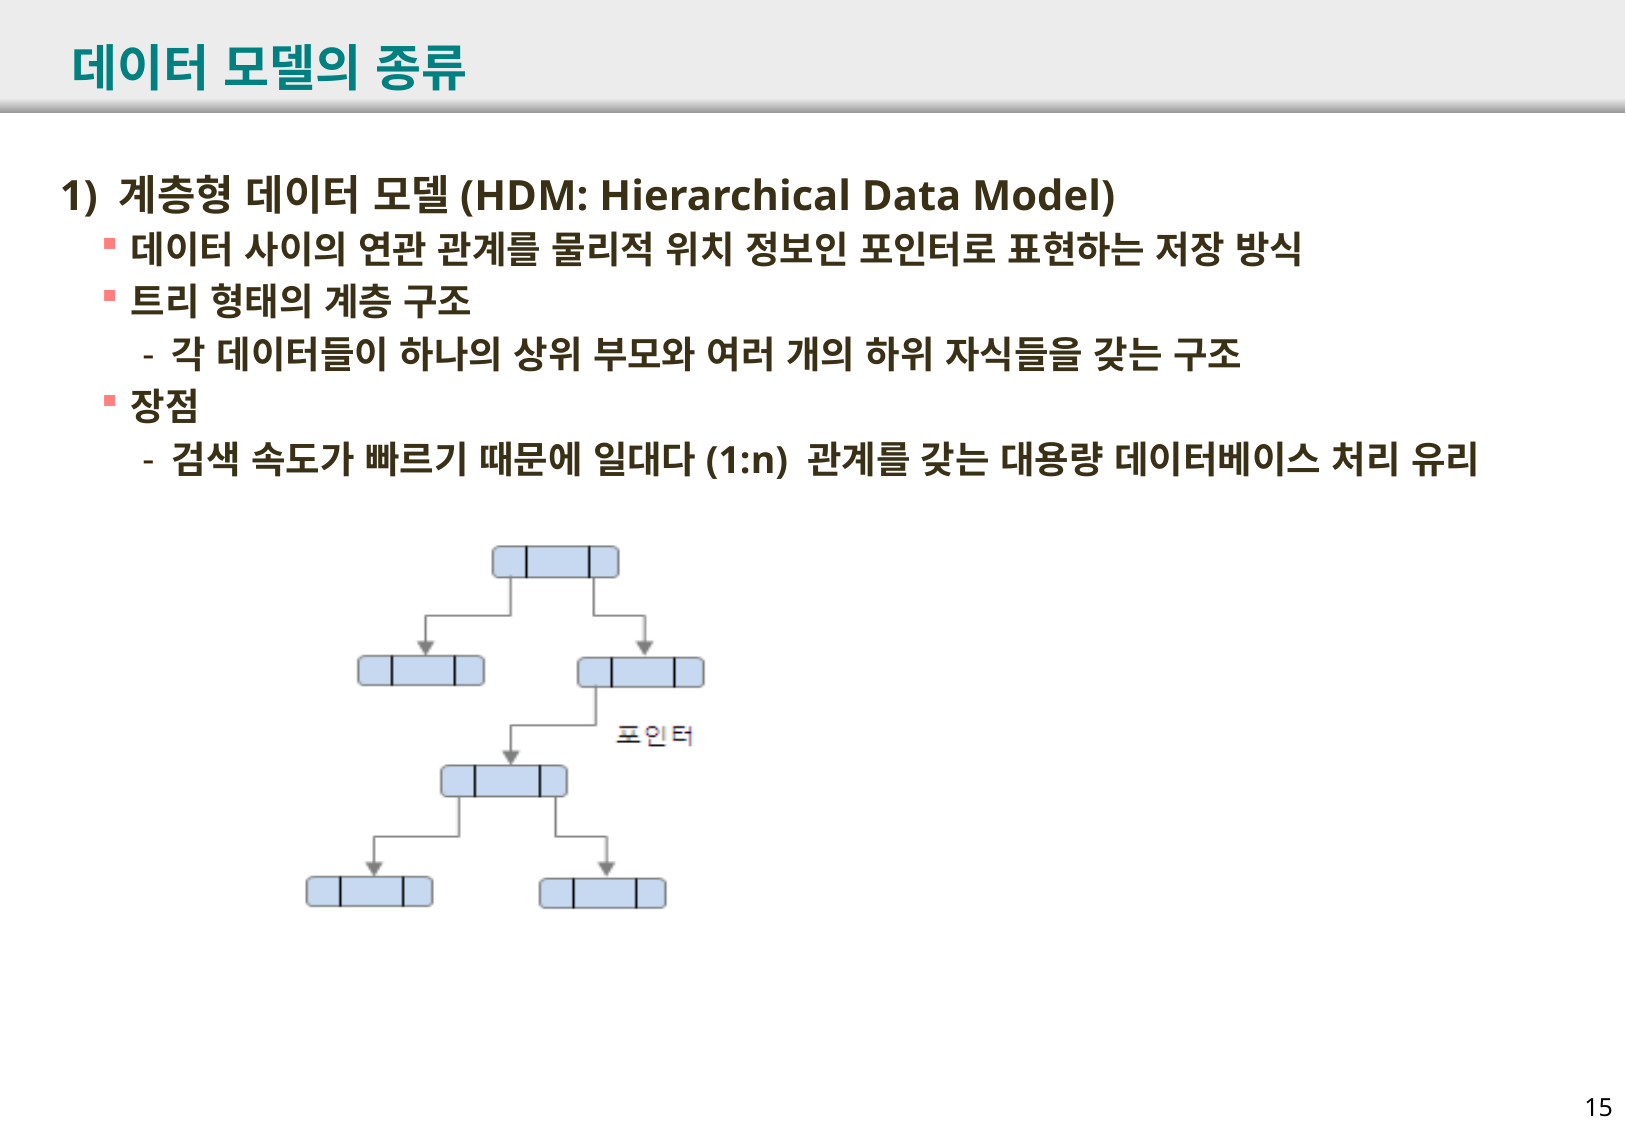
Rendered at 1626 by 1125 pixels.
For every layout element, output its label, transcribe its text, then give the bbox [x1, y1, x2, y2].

list 1) 계층형 데이터 모델(HDM: Hierarchical Data Model) 데이터 사이의 연관 관계를 물리적 위치 정보인 포인터로 표현하는 저장 방식 트리 형태의 계층 구조 각 데이터들이 하나의 상위 부모와 여러 개의 하위 자식들을 갖는 구조 장점 검색 속도가 빠르기 때문에 일대다(1:n) 관계를 갖는 대용량 데이터베이스 처리 유리 [44, 160, 1593, 1095]
text_box [254, 420, 1625, 496]
picture [304, 543, 721, 911]
text_box [44, 15, 1625, 91]
title 데이터 모델의 종류 [56, 91, 1545, 115]
